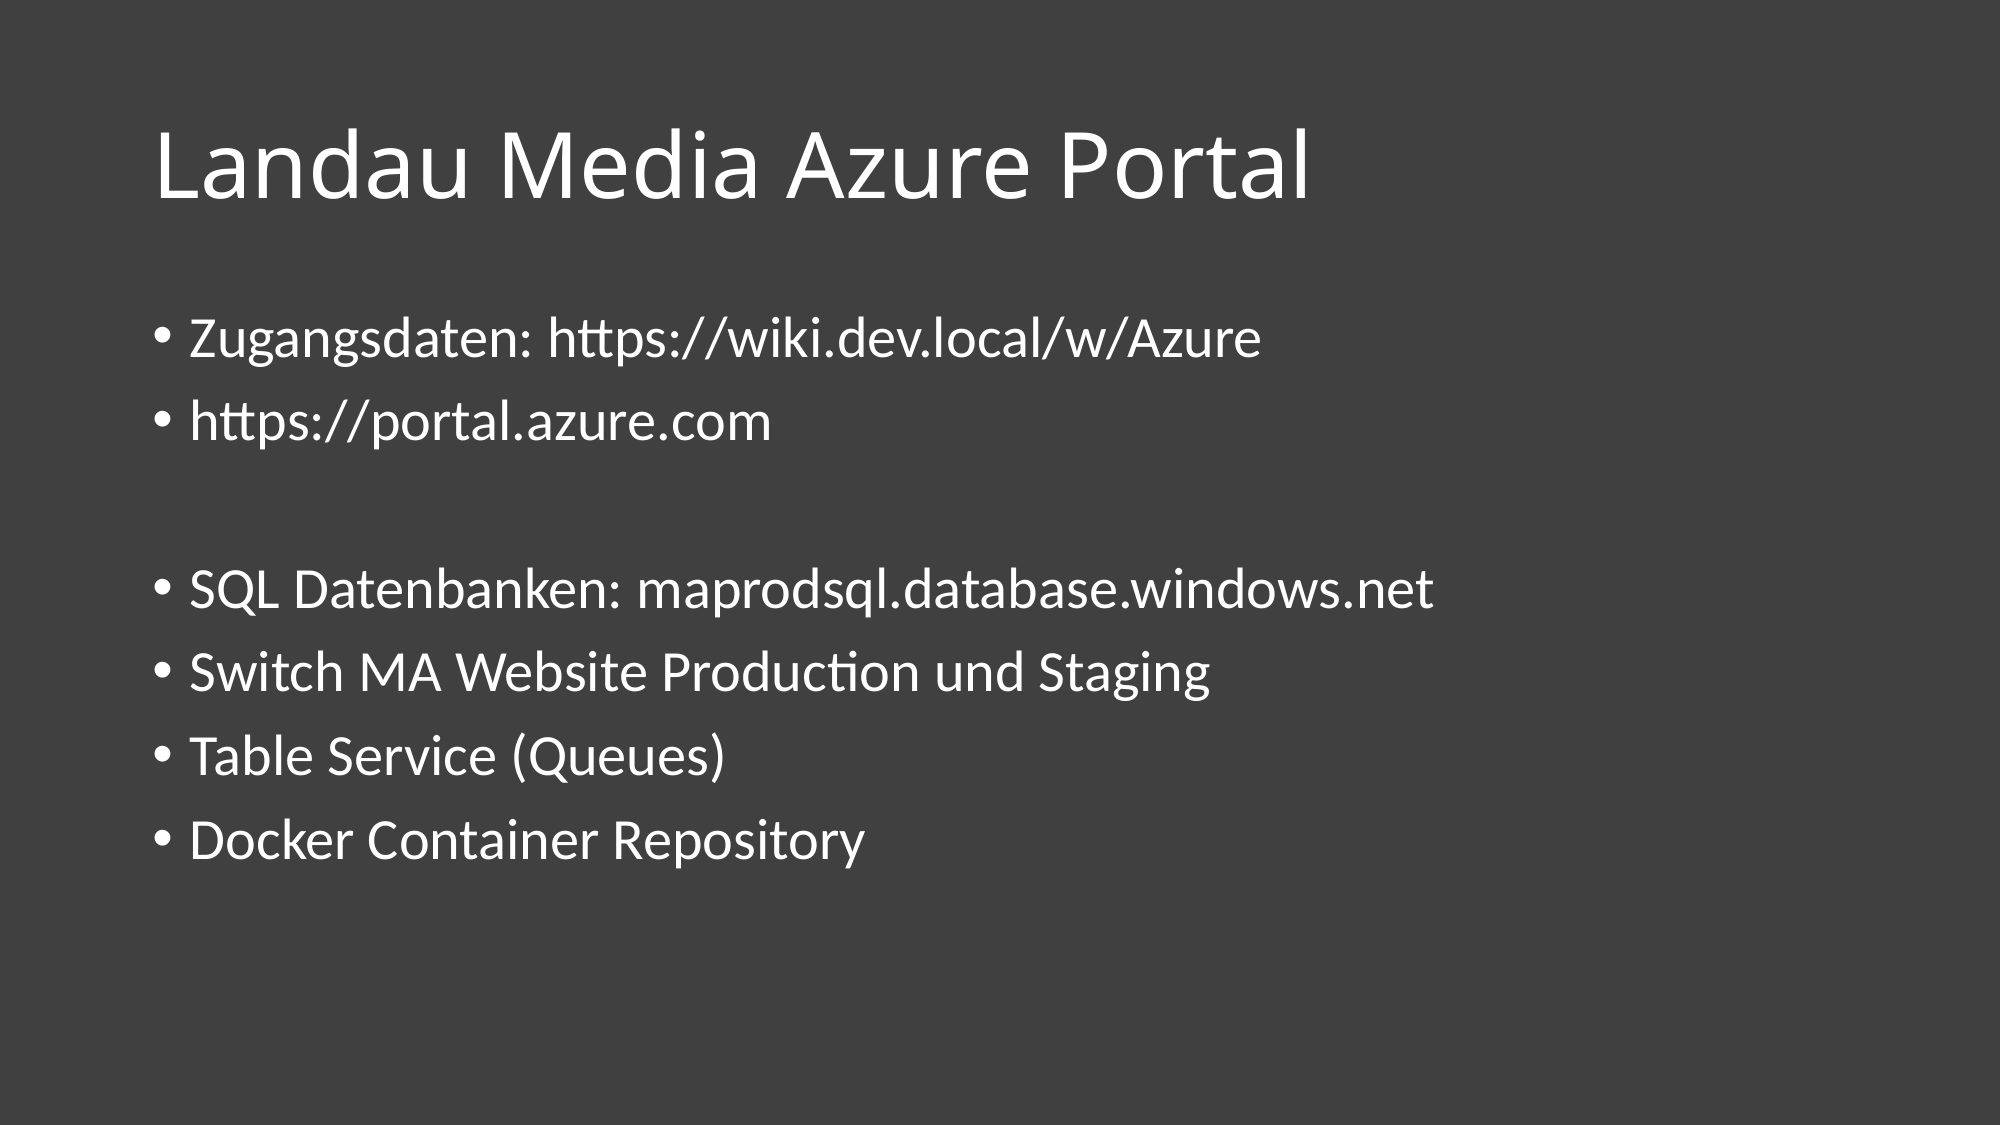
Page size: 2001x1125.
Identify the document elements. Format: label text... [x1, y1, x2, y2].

title Landau Media Azure Portal [137, 59, 1863, 278]
list Zugangsdaten: https://wiki.dev.local/w/Azure https://portal.azure.com SQL Datenbanken: maprodsql.database.windows.net Switch MA Website Production und Staging Table Service (Queues) Docker Container Repository [137, 299, 1863, 1014]
